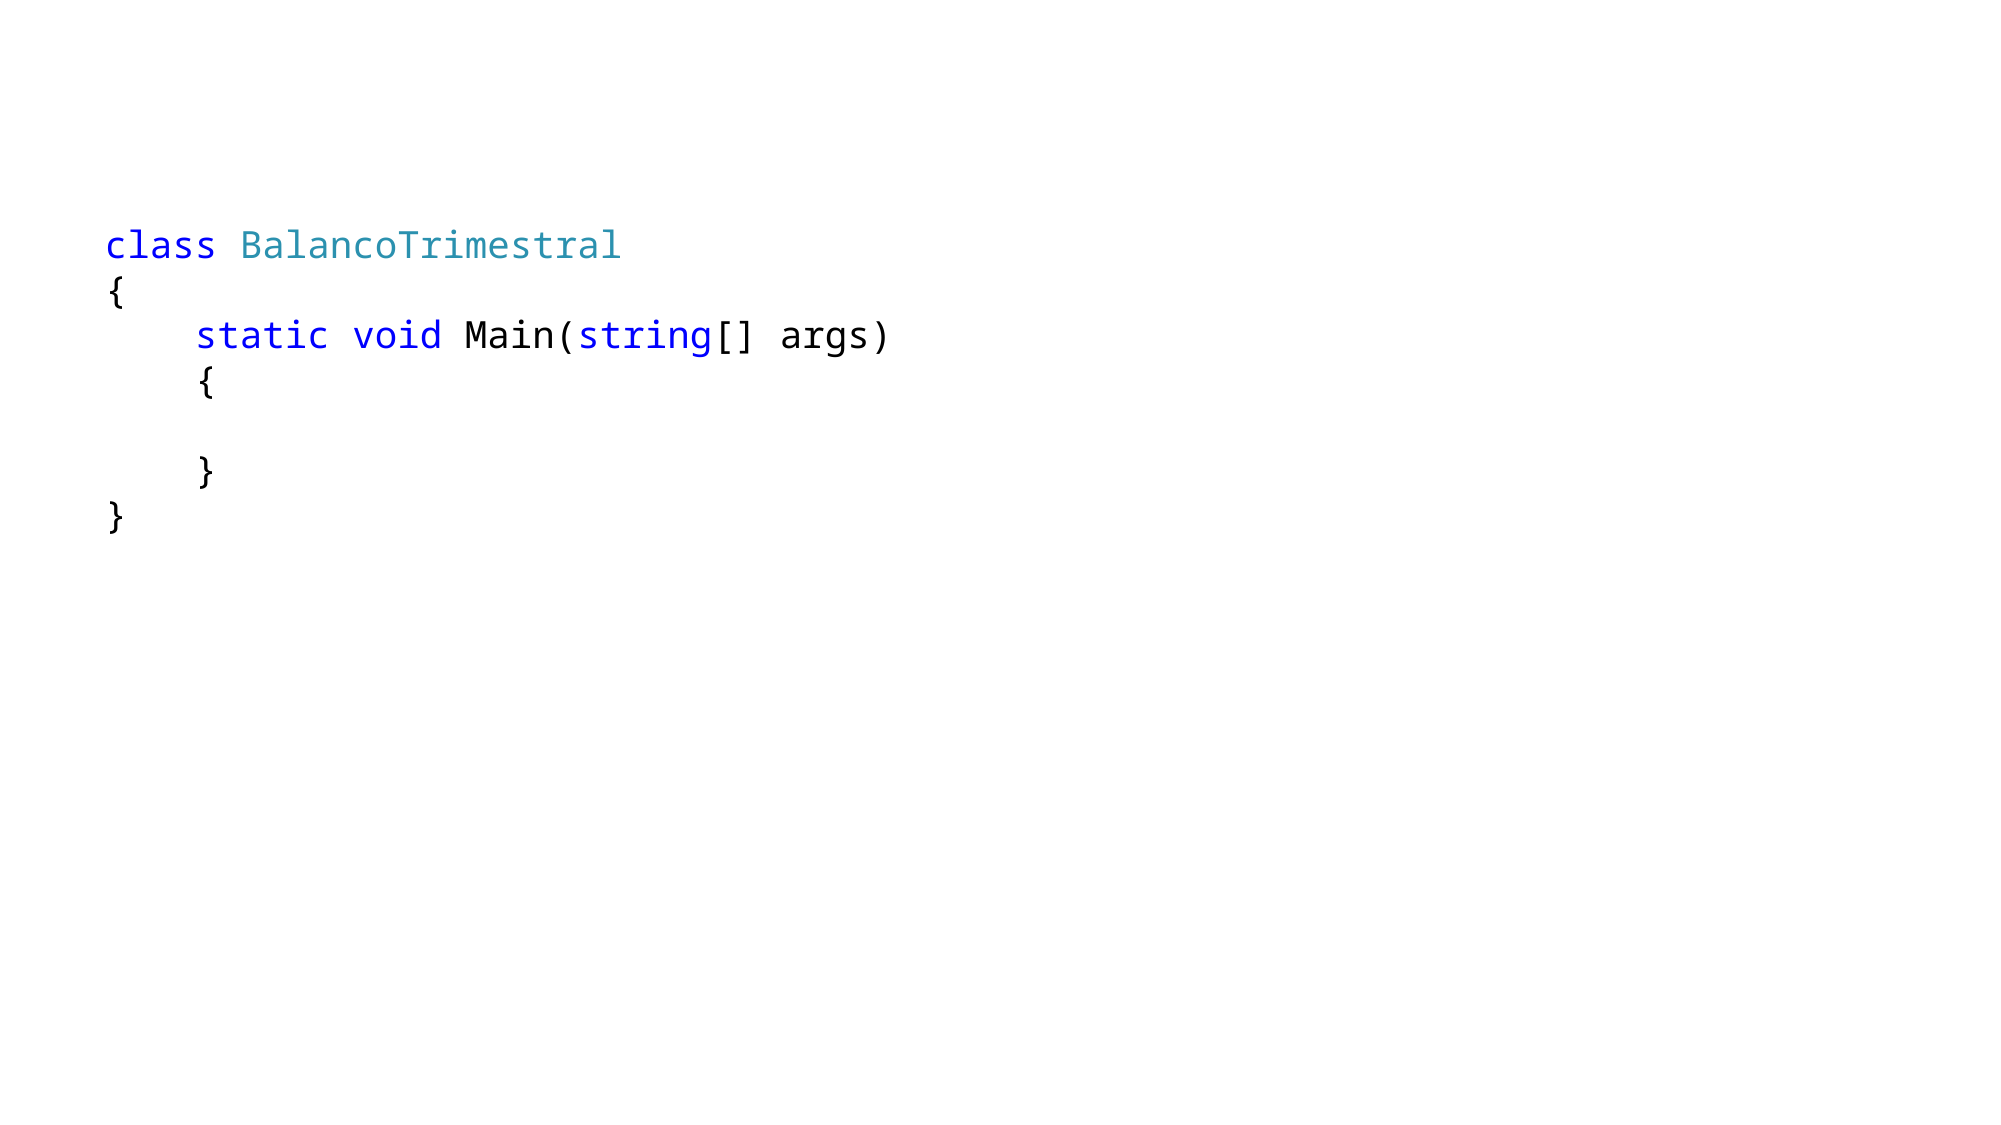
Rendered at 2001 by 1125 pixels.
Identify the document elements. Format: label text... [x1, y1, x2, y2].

text_box class BalancoTrimestral { static void Main(string[] args) { } } [0, 214, 2000, 544]
